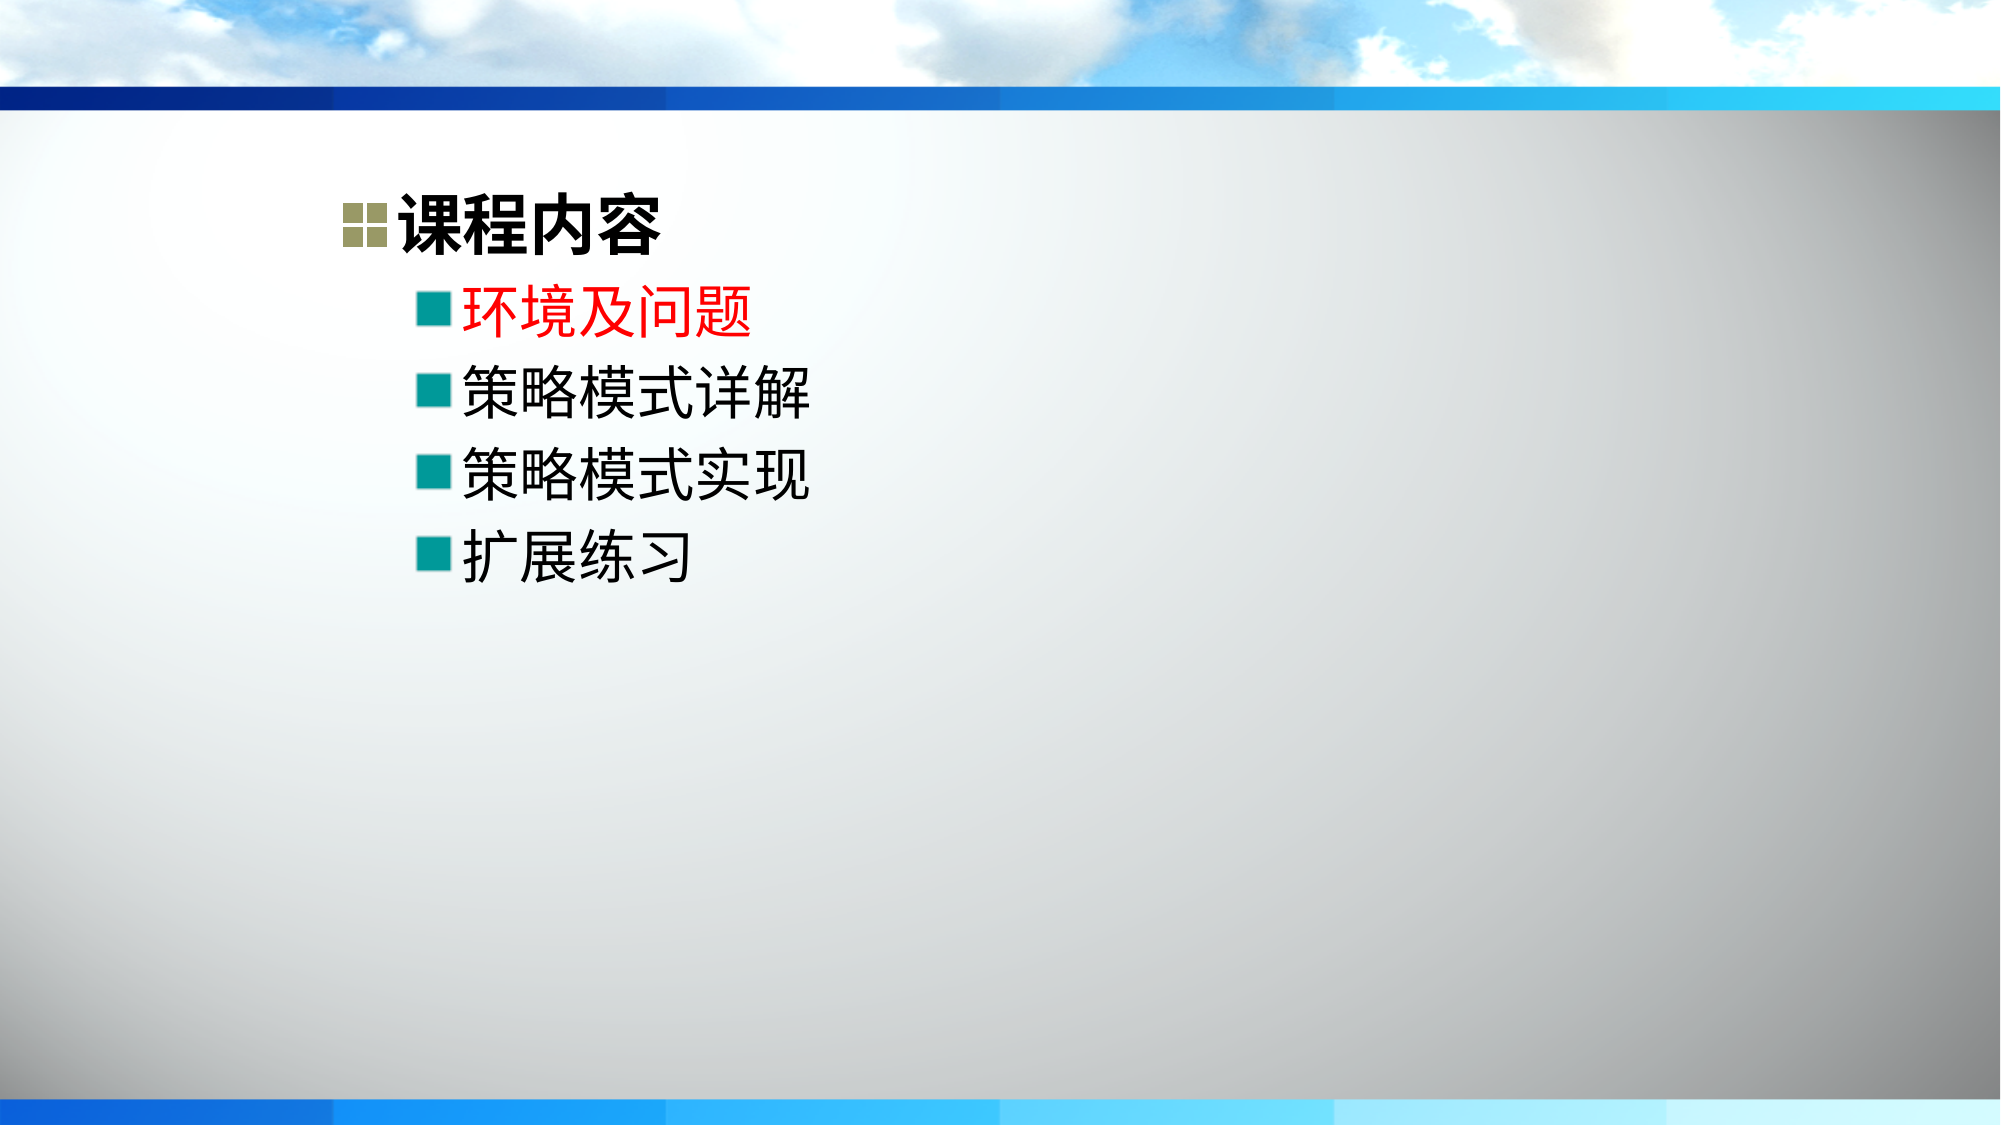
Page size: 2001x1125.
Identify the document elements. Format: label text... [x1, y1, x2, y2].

picture [0, 0, 2001, 1125]
list 课程内容 环境及问题 策略模式详解 策略模式实现 扩展练习 [324, 175, 1669, 1055]
